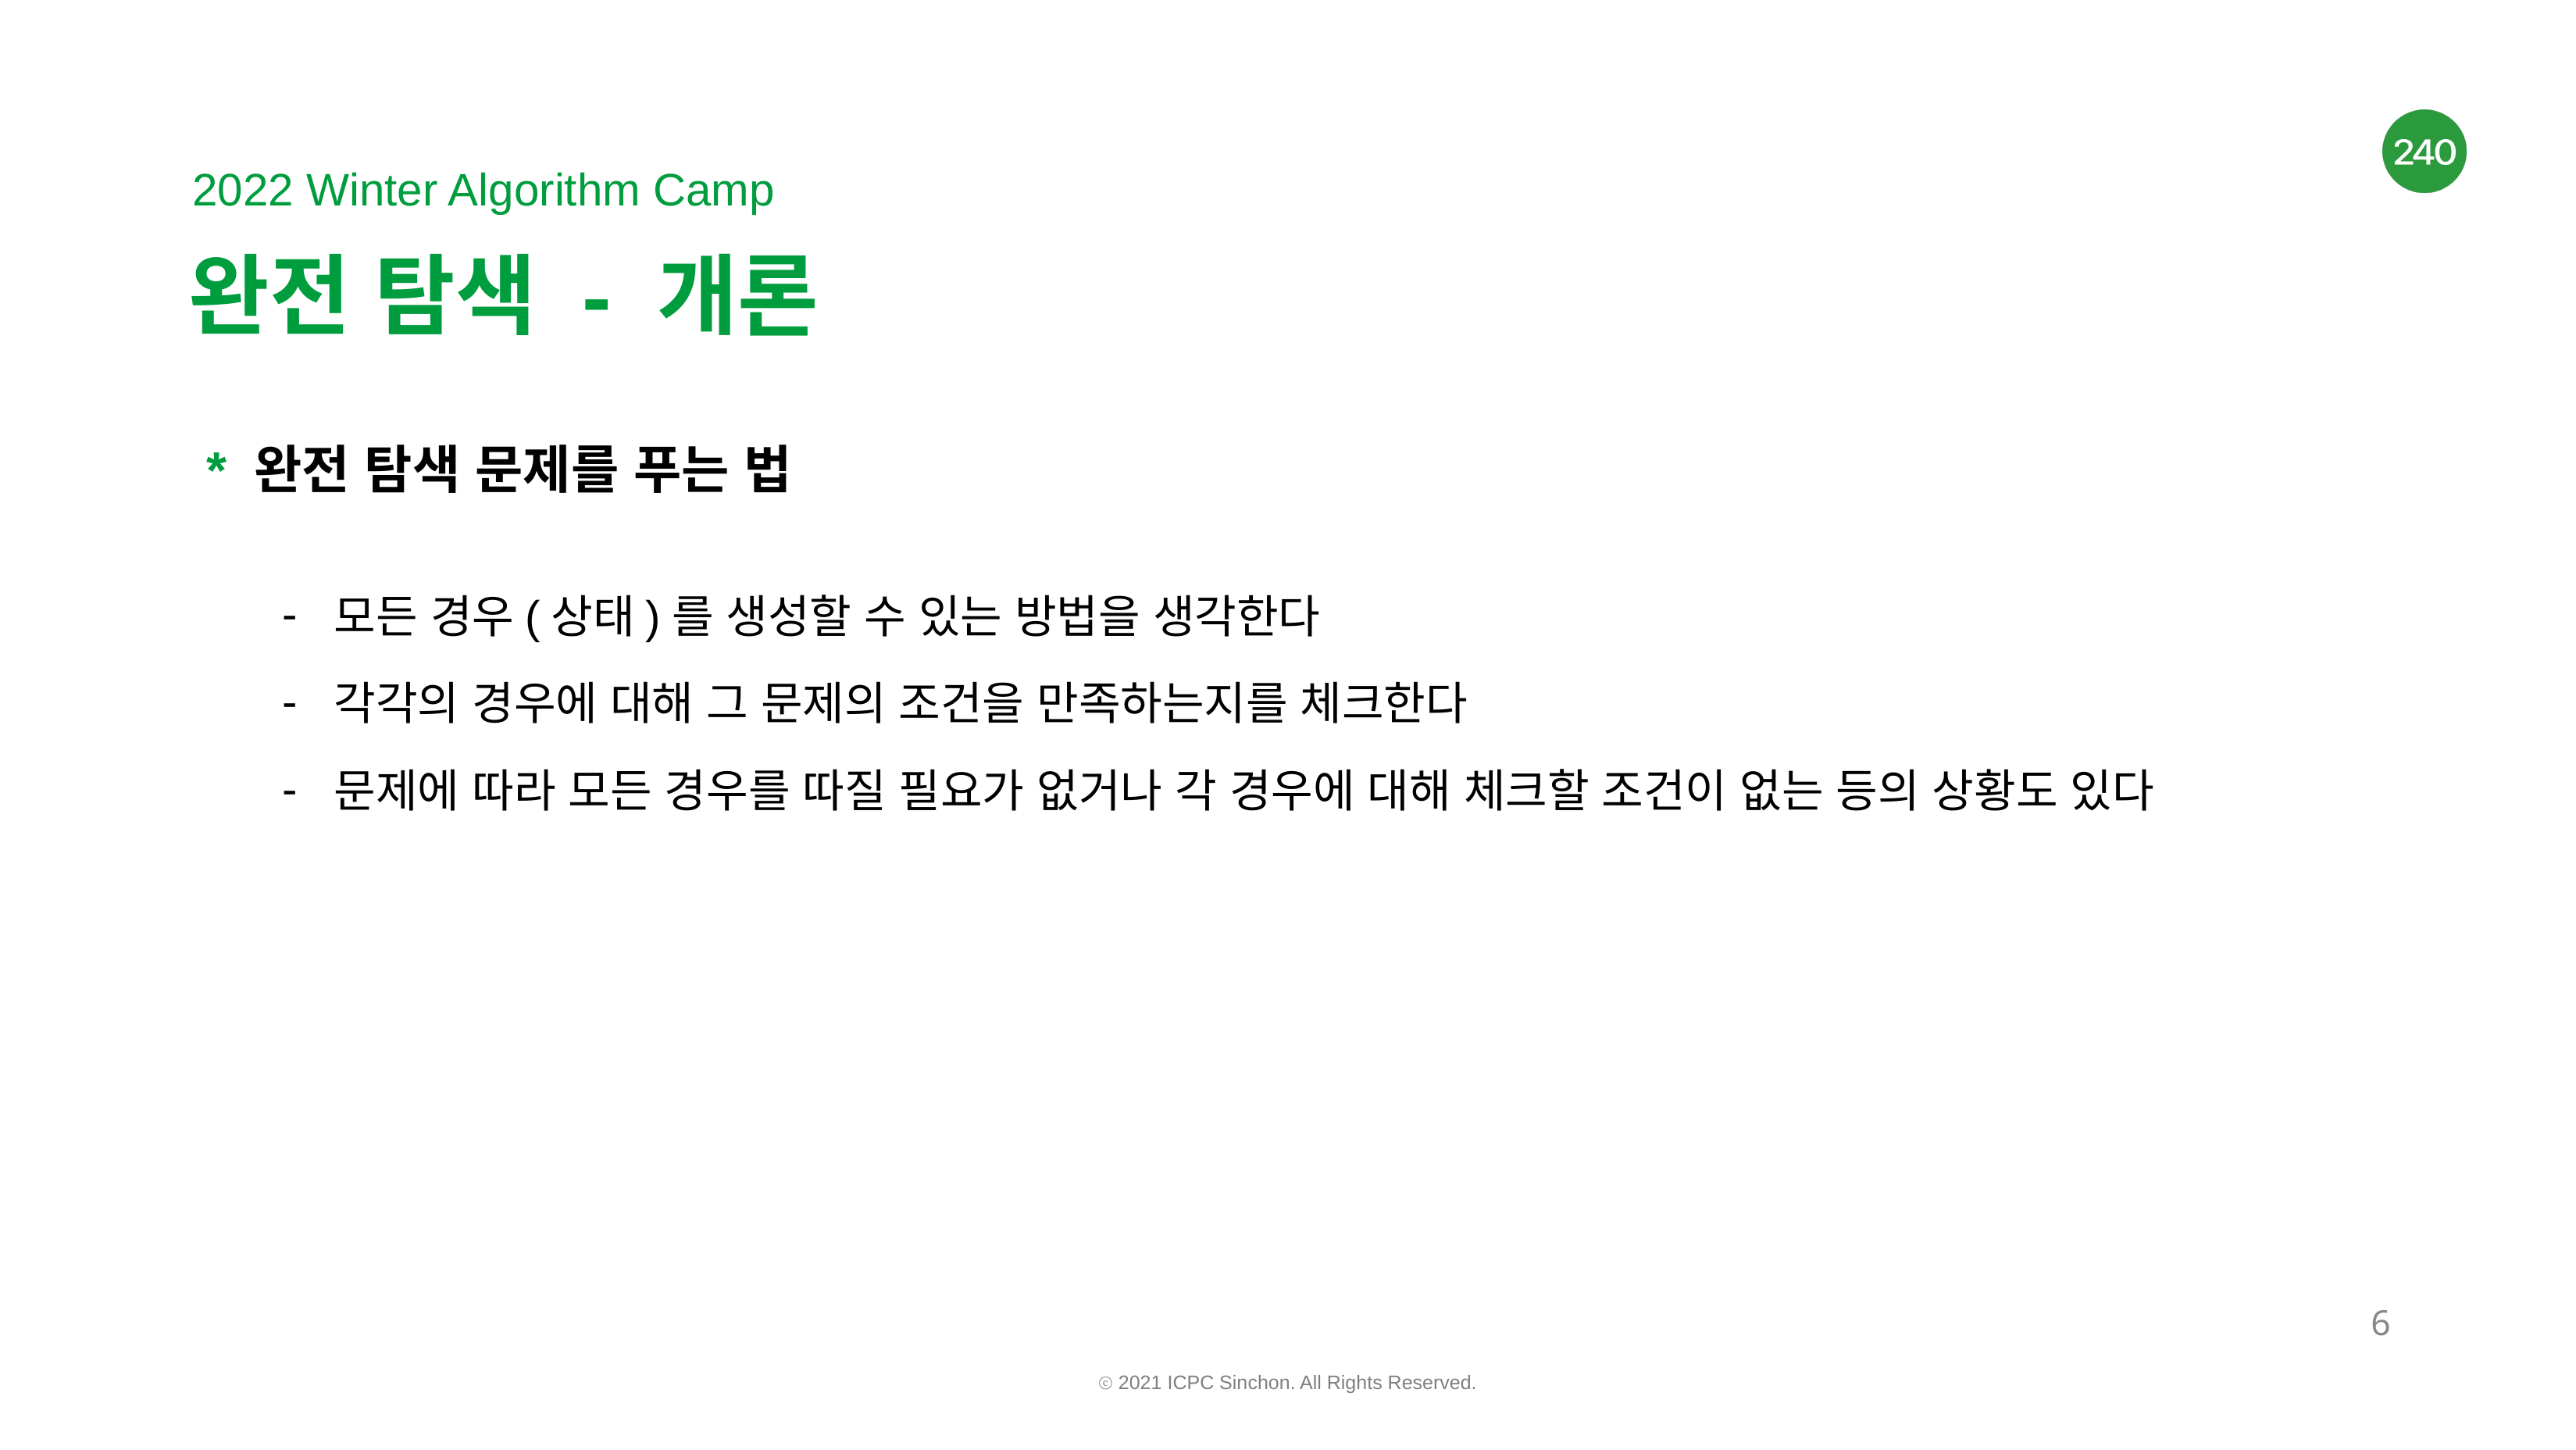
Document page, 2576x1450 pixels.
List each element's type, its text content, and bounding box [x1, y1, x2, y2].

picture [2382, 109, 2467, 193]
slide_number ‹#› [1822, 1285, 2403, 1363]
title 완전 탐색 - 개론 [177, 204, 2399, 395]
text_box 모든 경우(상태)를 생성할 수 있는 방법을 생각한다 각각의 경우에 대해 그 문제의 조건을 만족하는지를 체크한다 문제에 따라 모든 경우를 따질 필요가 없거나 각 경우에 대해 체크할 조건이 없는 등의 상황도 있다 [263, 548, 2317, 823]
footer ⓒ 2021 ICPC Sinchon. All Rights Reserved. [853, 1350, 1723, 1414]
text_box * 완전 탐색 문제를 푸는 법 [194, 430, 1355, 568]
